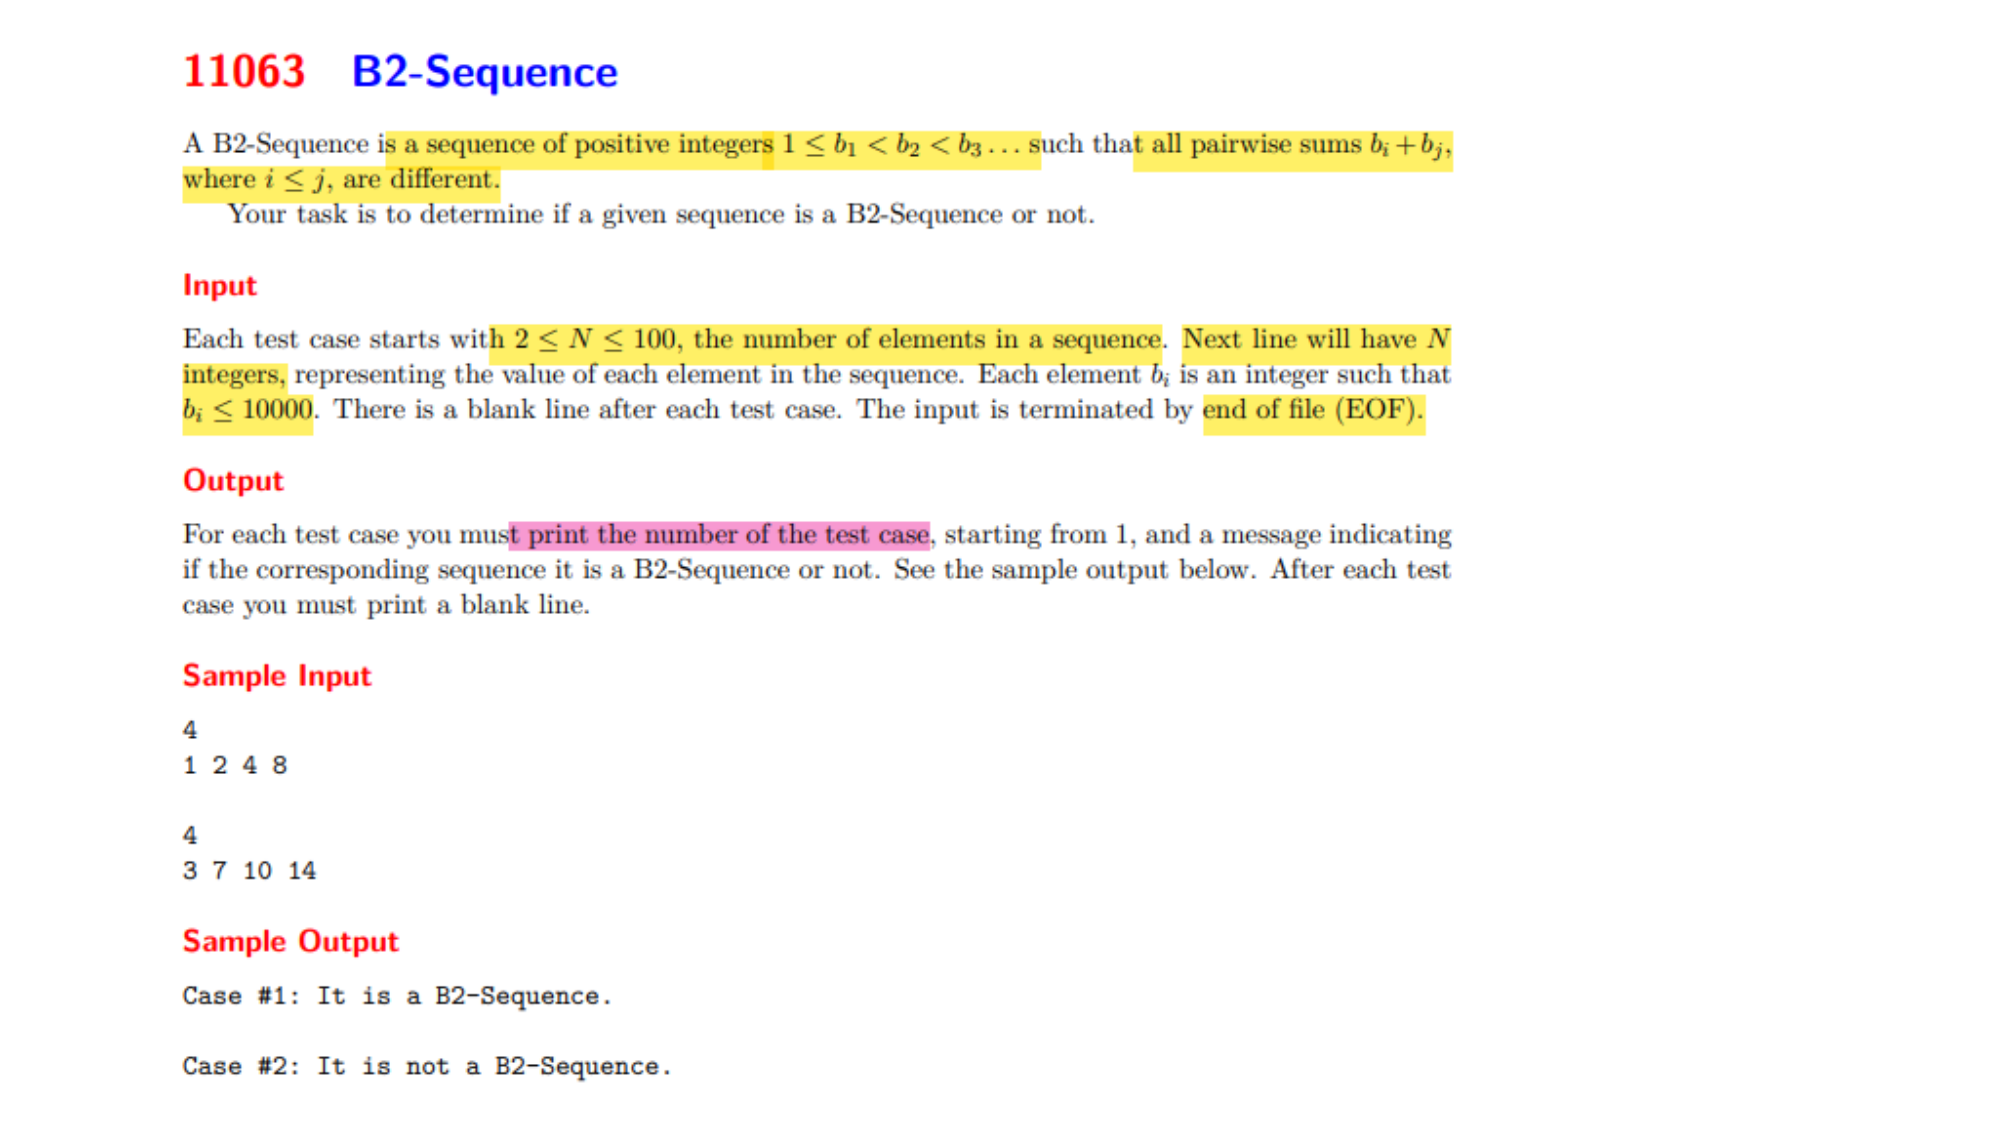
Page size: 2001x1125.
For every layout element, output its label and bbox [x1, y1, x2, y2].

picture [146, 30, 1481, 1104]
